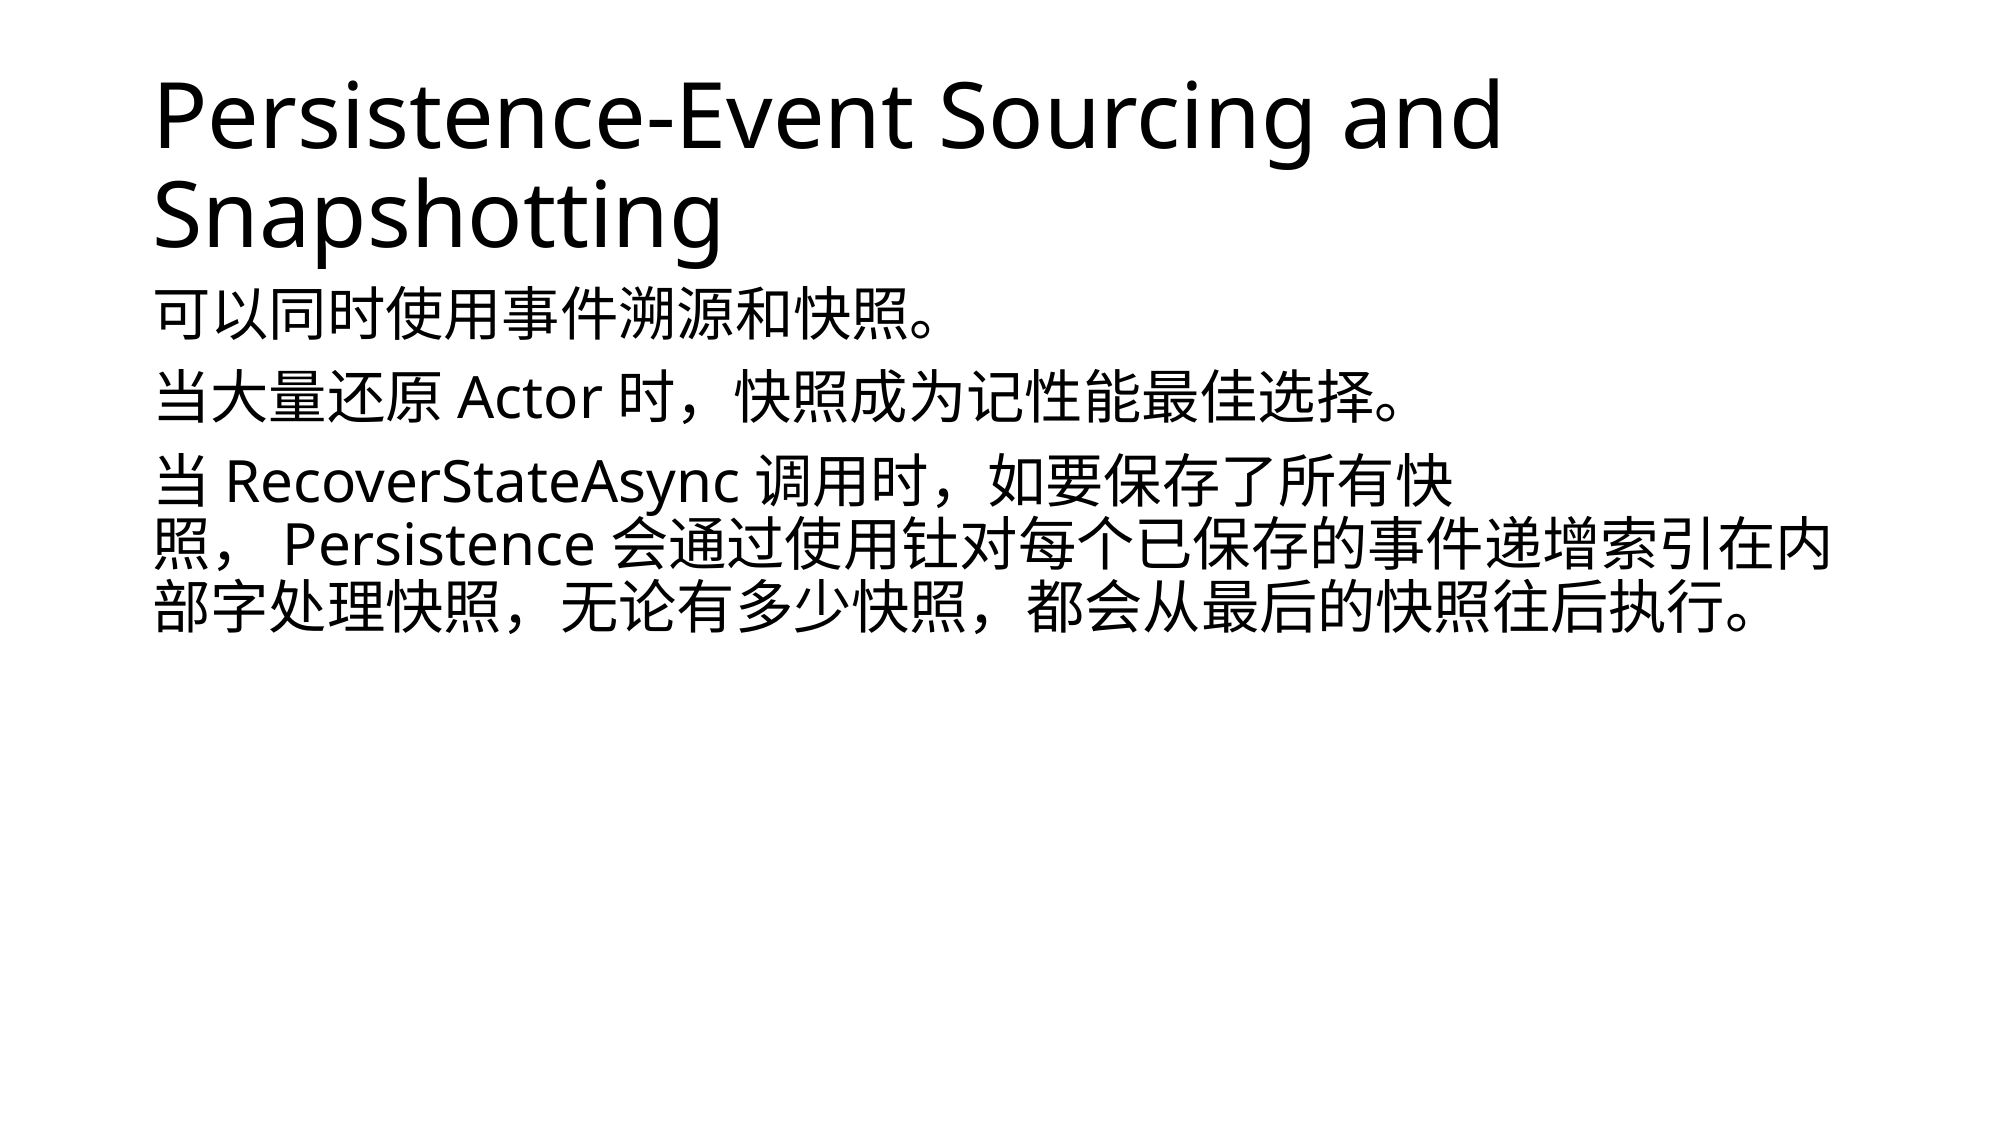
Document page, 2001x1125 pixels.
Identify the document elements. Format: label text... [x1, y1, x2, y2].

title Persistence-Event Sourcing and Snapshotting [137, 59, 1863, 277]
list 可以同时使用事件溯源和快照。 当大量还原Actor时，快照成为记性能最佳选择。 当RecoverStateAsync调用时，如要保存了所有快照，Persistence会通过使用钍对每个已保存的事件递增索引在内部字处理快照，无论有多少快照，都会从最后的快照往后执行。 [137, 277, 1863, 1038]
